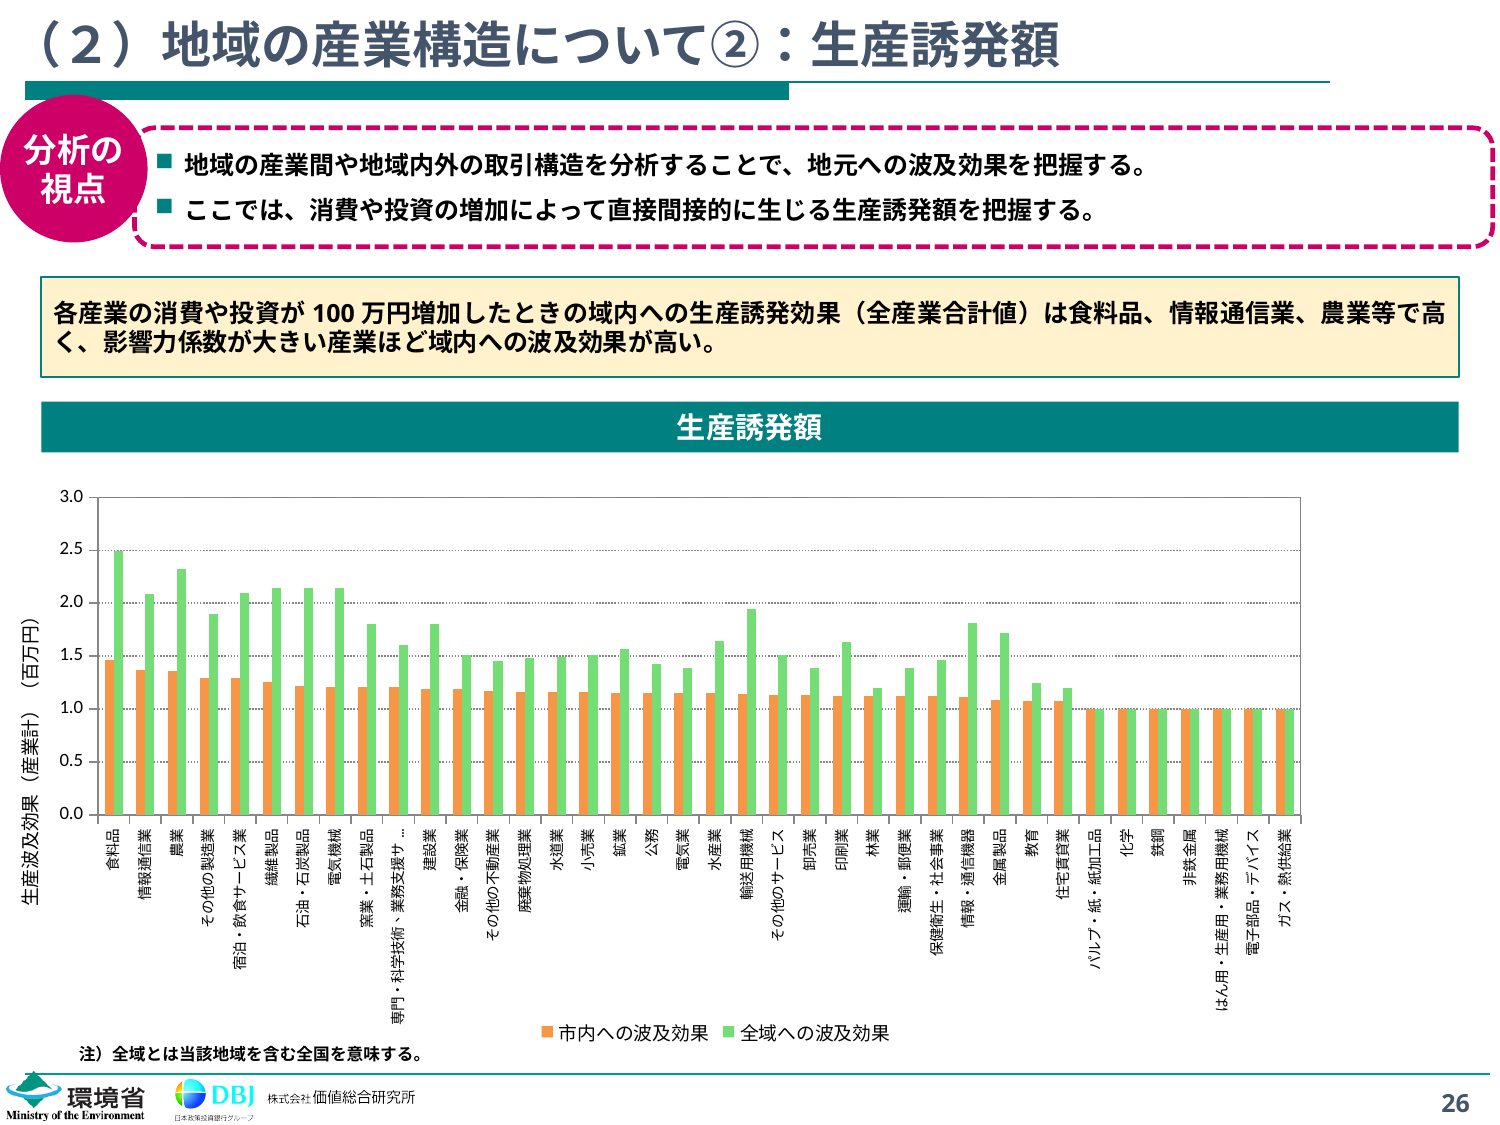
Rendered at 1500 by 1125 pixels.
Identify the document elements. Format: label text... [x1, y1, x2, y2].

title （２）地域の産業構造について②：生産誘発額 [0, 0, 1500, 82]
chart [10, 473, 1322, 1061]
picture [2, 1071, 148, 1125]
text_box 生産誘発額 [41, 401, 1459, 453]
picture [171, 1075, 419, 1125]
text_box 分析の 視点 [0, 94, 148, 243]
text_box 各産業の消費や投資が100万円増加したときの域内への生産誘発効果（全産業合計値）は食料品、情報通信業、農業等で高く、影響力係数が大きい産業ほど域内への波及効果が高い。 [41, 276, 1459, 378]
slide_number 26 [1411, 1079, 1500, 1122]
text_box 地域の産業間や地域内外の取引構造を分析することで、地元への波及効果を把握する。 ここでは、消費や投資の増加によって直接間接的に生じる生産誘発額を把握する。 [134, 127, 1493, 247]
